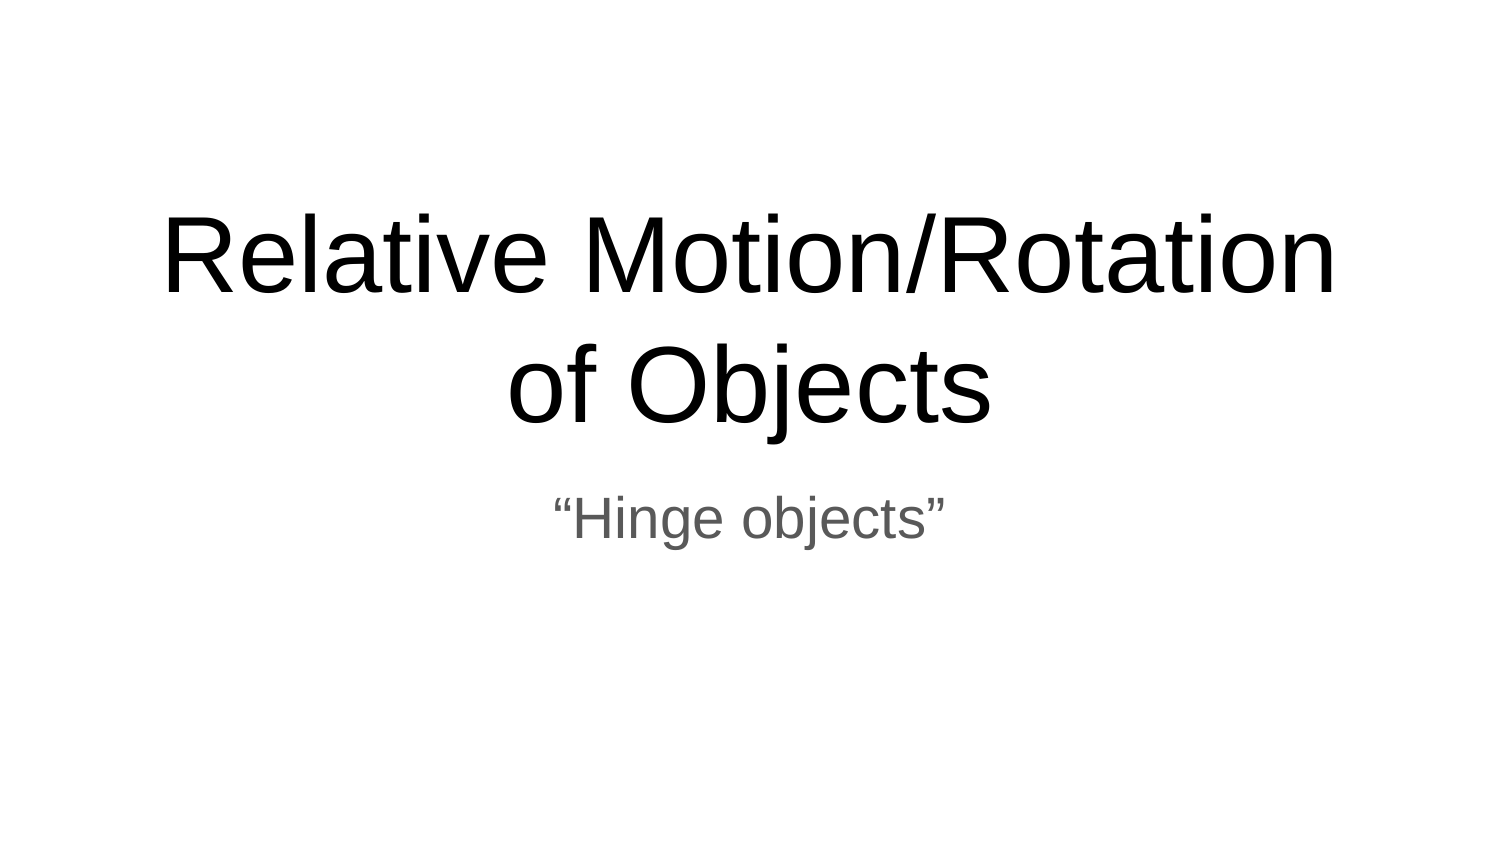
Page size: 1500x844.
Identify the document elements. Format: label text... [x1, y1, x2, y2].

title Relative Motion/Rotation of Objects [51, 122, 1449, 459]
subtitle “Hinge objects” [51, 464, 1449, 595]
